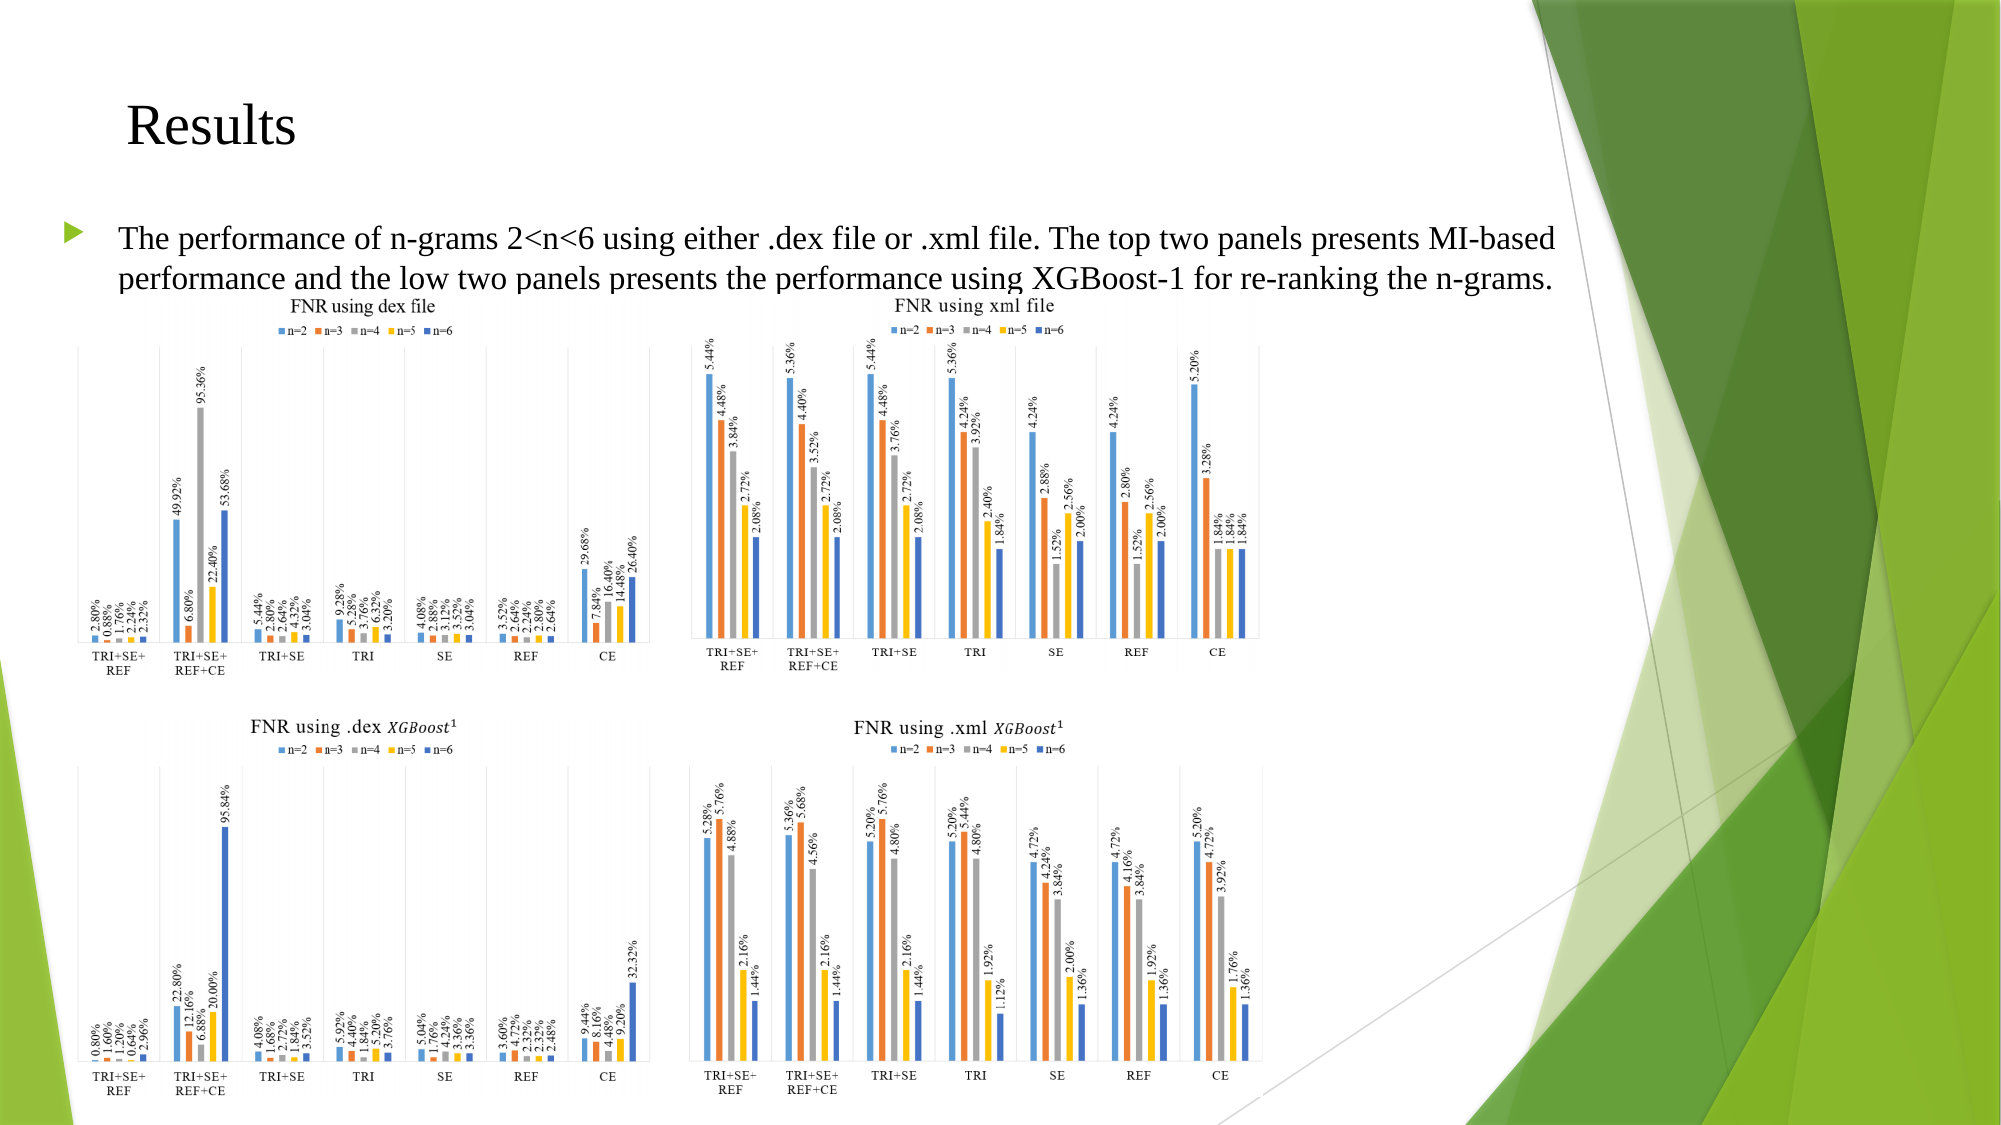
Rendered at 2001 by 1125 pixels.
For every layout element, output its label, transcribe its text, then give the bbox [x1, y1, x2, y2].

picture [72, 293, 1264, 1098]
list The performance of n-grams 2<n<6 using either .dex file or .xml file. The top two panels presents MI-based performance and the low two panels presents the performance using XGBoost-1 for re-ranking the n-grams. [46, 208, 1591, 956]
title Results [111, 78, 1575, 208]
